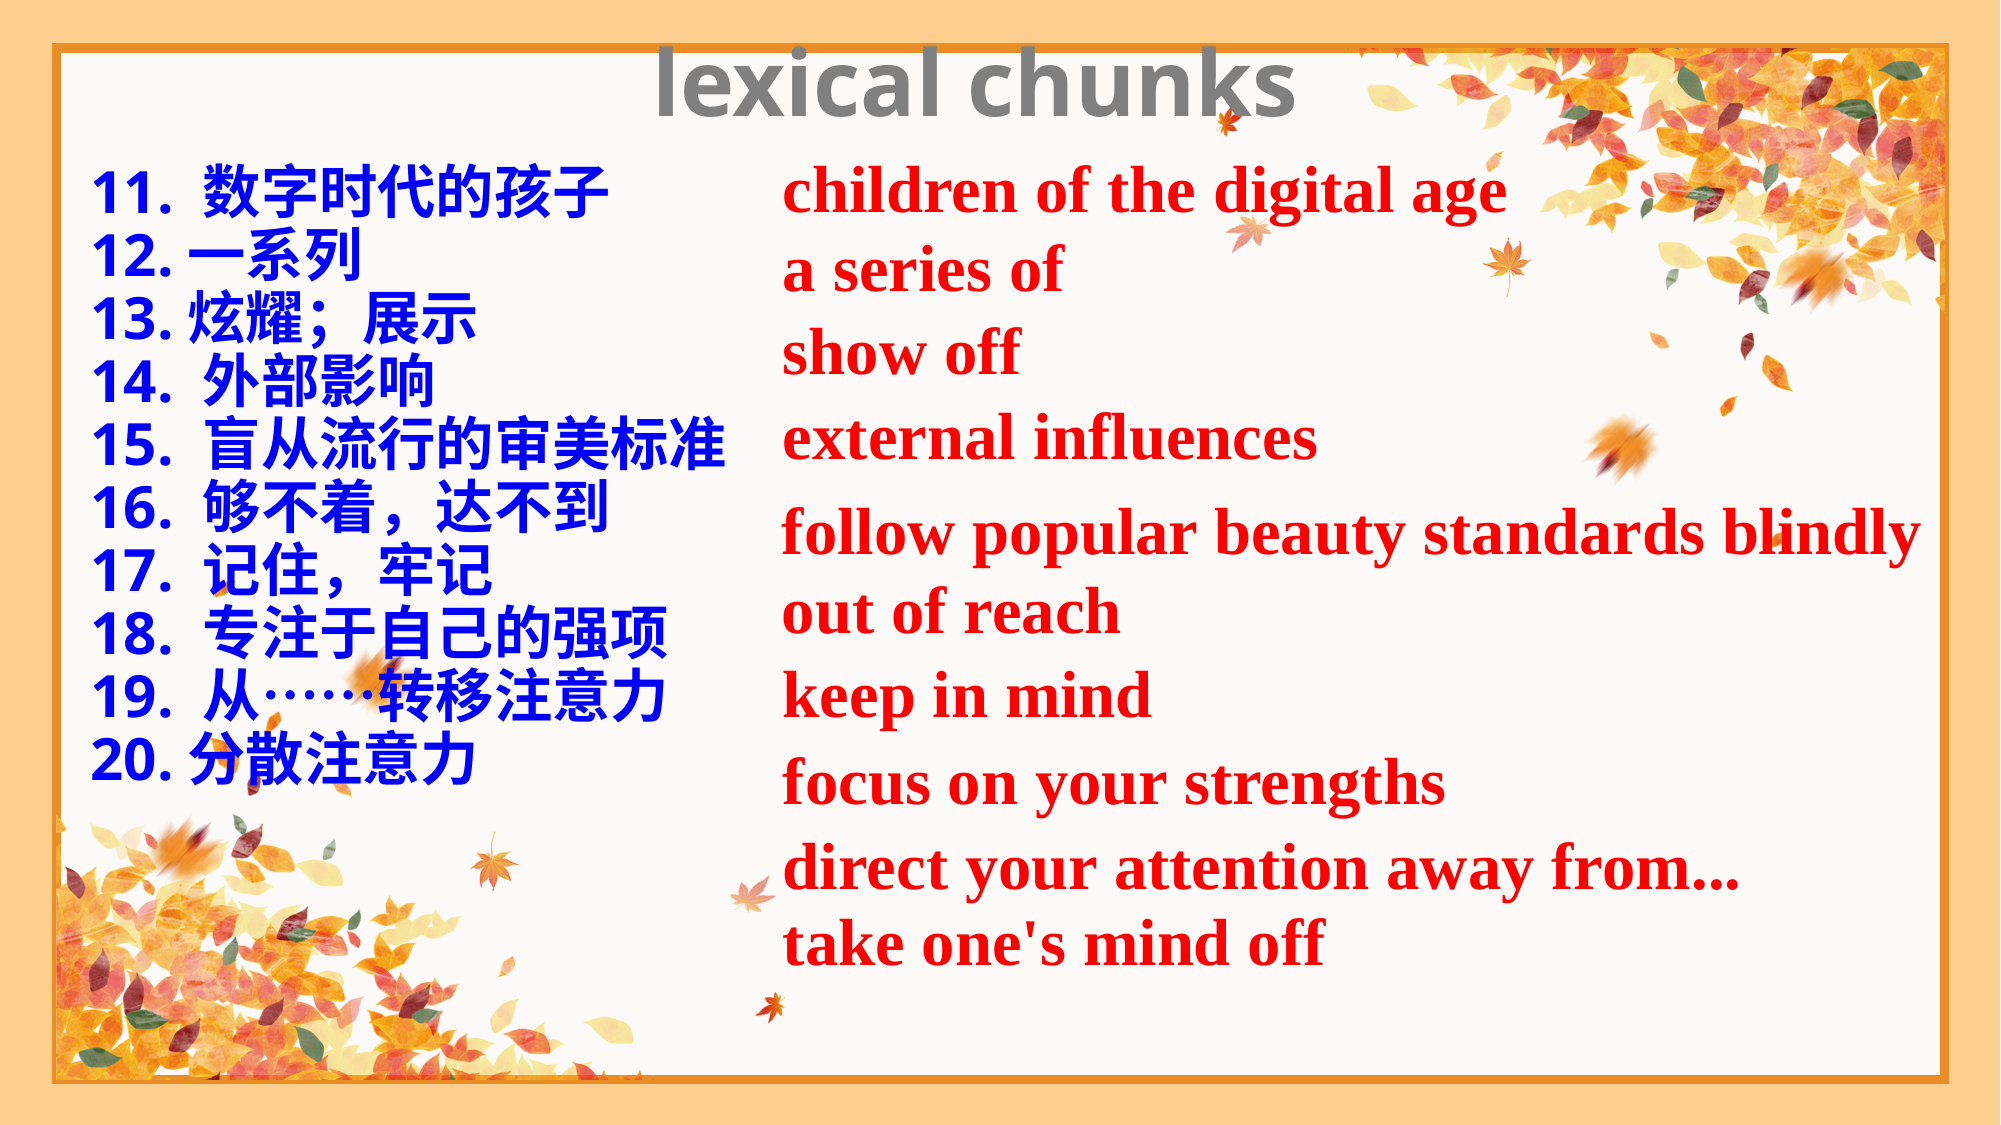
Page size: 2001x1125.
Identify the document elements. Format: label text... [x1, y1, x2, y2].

text_box external influences [768, 395, 1769, 480]
text_box out of reach [767, 568, 1767, 656]
text_box focus on your strengths [768, 740, 1769, 815]
text_box take one's mind off [768, 900, 1769, 988]
text_box keep in mind [768, 651, 1769, 740]
text_box direct your attention away from... [768, 815, 1769, 900]
picture [1838, 48, 1945, 480]
text_box show off [768, 300, 1769, 395]
text_box follow popular beauty standards blindly [767, 480, 1975, 576]
text_box lexical chunks [112, 10, 1838, 163]
text_box a series of [768, 217, 1769, 300]
picture [57, 571, 808, 1080]
list 11. 数字时代的孩子 12.一系列 13.炫耀；展示 14. 外部影响 15. 盲从流行的审美标准 16. 够不着，达不到 17. 记住，牢记 18. 专注于自己的强项 19. 从……转移注意力 20.分散注意力 [75, 155, 1863, 1008]
text_box children of the digital age [768, 163, 1769, 217]
